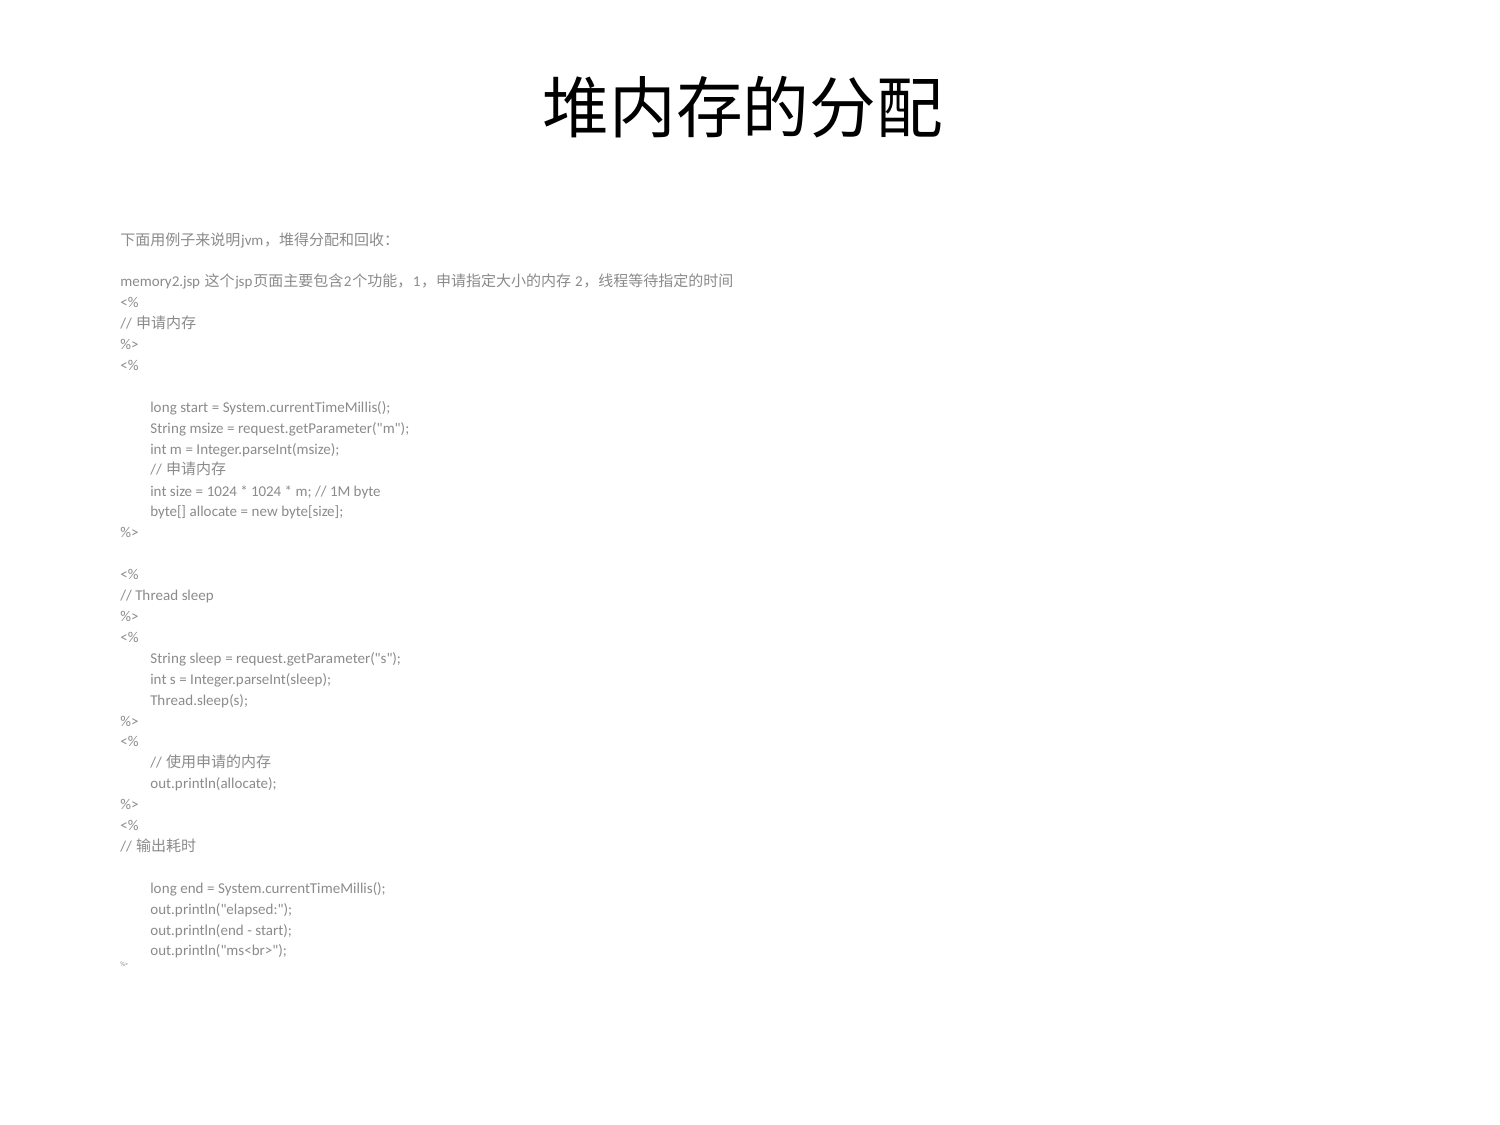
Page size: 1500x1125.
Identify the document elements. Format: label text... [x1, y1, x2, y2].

subtitle 下面用例子来说明jvm，堆得分配和回收： memory2.jsp 这个jsp页面主要包含2个功能，1，申请指定大小的内存 2，线程等待指定的时间 <% // 申请内存 %> <% long start = System.currentTimeMillis(); String msize = request.getParameter("m"); int m = Integer.parseInt(msize); // 申请内存 int size = 1024 * 1024 * m; // 1M byte byte[] allocate = new byte[size]; %> <% // Thread sleep %> <% String sleep = request.getParameter("s"); int s = Integer.parseInt(sleep); Thread.sleep(s); %> <% // 使用申请的内存 out.println(allocate); %> <% // 输出耗时 long end = System.currentTimeMillis(); out.println("elapsed:"); out.println(end - start); out.println("ms<br>"); %> [105, 222, 1383, 985]
title 堆内存的分配 [105, 46, 1381, 164]
